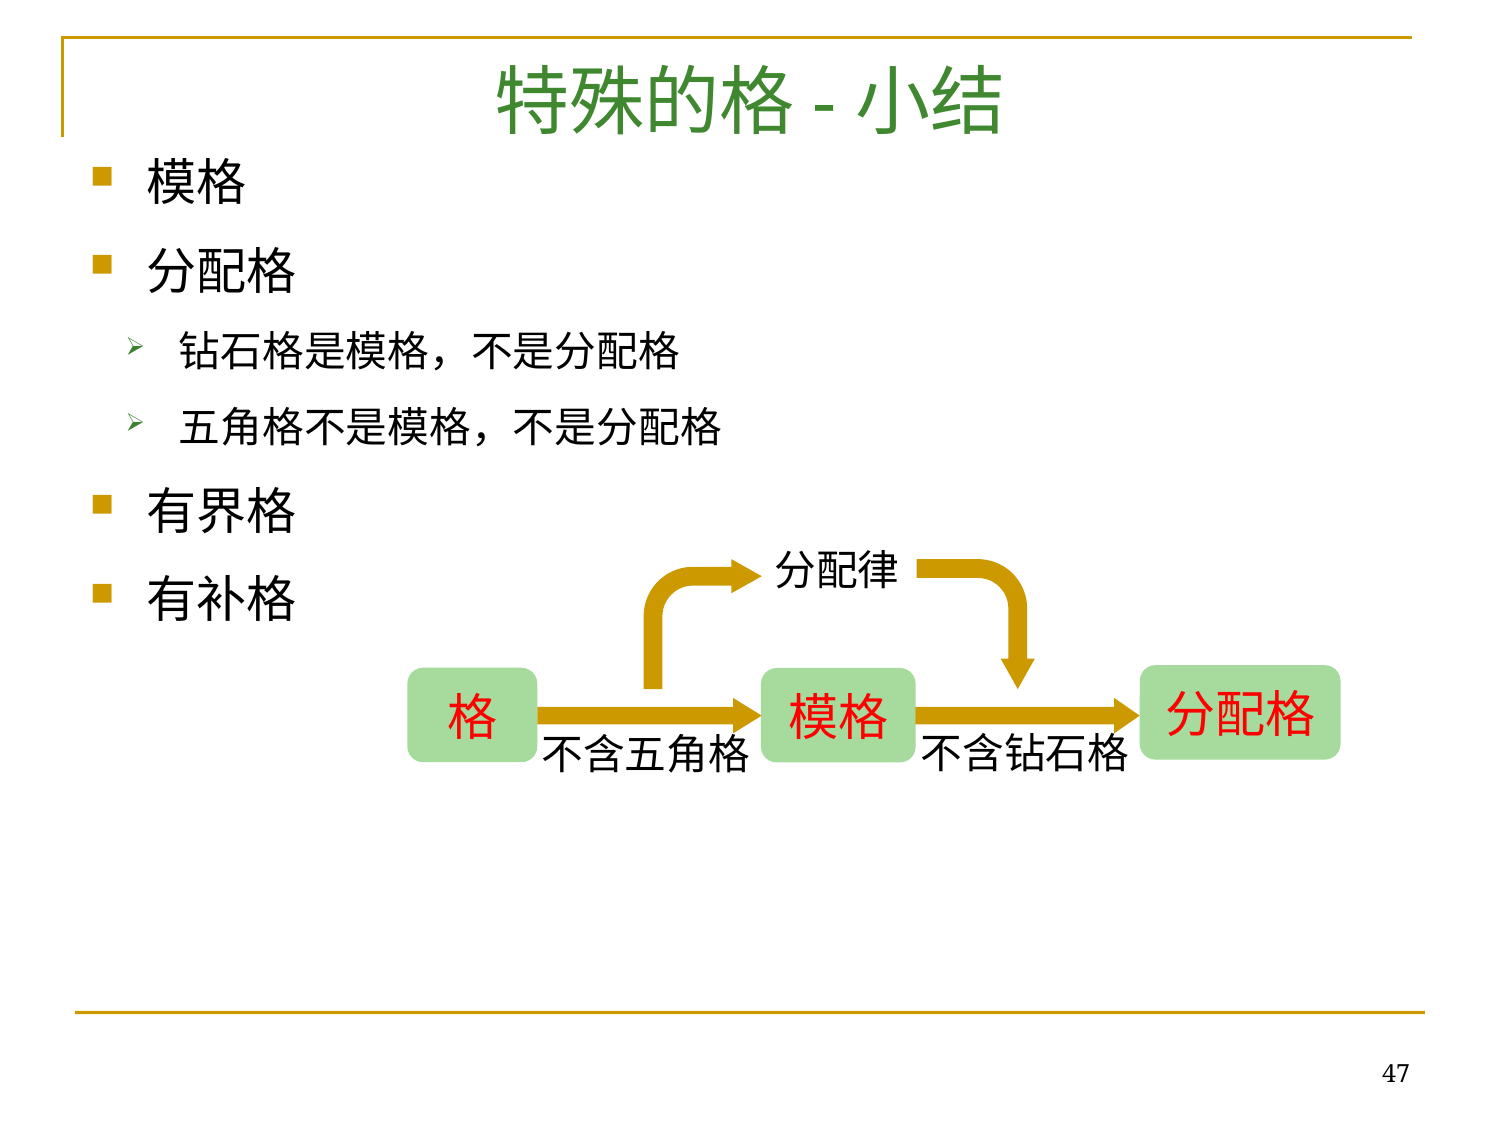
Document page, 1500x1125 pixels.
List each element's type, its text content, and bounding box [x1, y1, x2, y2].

list 模格 分配格 钻石格是模格，不是分配格 五角格不是模格，不是分配格 有界格 有补格 [74, 136, 1426, 658]
slide_number 47 [1304, 1023, 1426, 1100]
title 特殊的格-小结 [74, 45, 1426, 136]
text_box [407, 526, 1341, 789]
